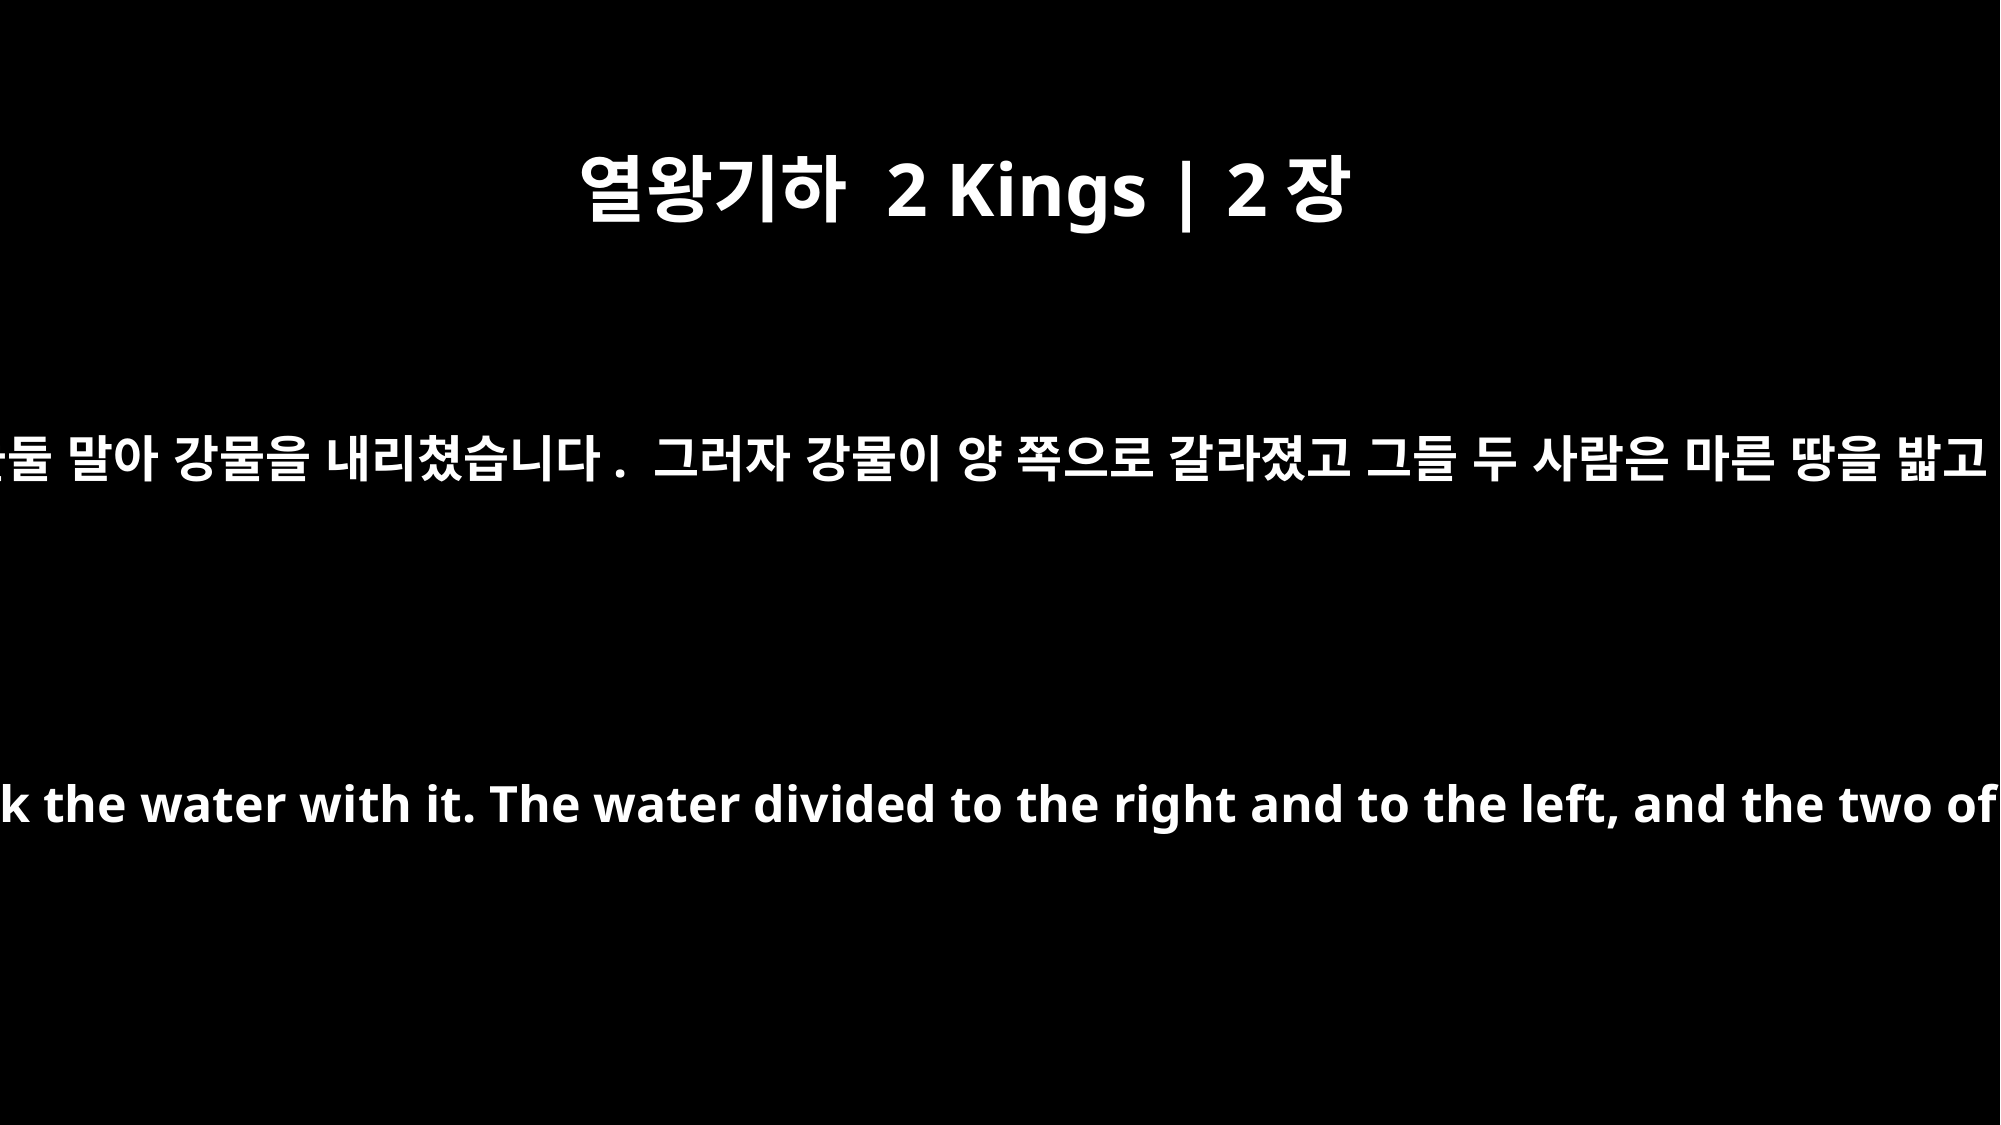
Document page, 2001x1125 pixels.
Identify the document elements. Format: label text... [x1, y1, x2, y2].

text_box 열왕기하 2 Kings | 2장 [564, 136, 1368, 239]
text_box 8 엘리야가 자기 겉옷을 둘둘 말아 강물을 내리쳤습니다. 그러자 강물이 양 쪽으로 갈라졌고 그들 두 사람은 마른 땅을 밟고 건너가게 됐습니다. [0, 359, 2000, 495]
text_box Elijah took his cloak, rolled it up and struck the water with it. The water divided to the right and to the left, and the two of them crossed over on dry ground. [0, 764, 2000, 840]
